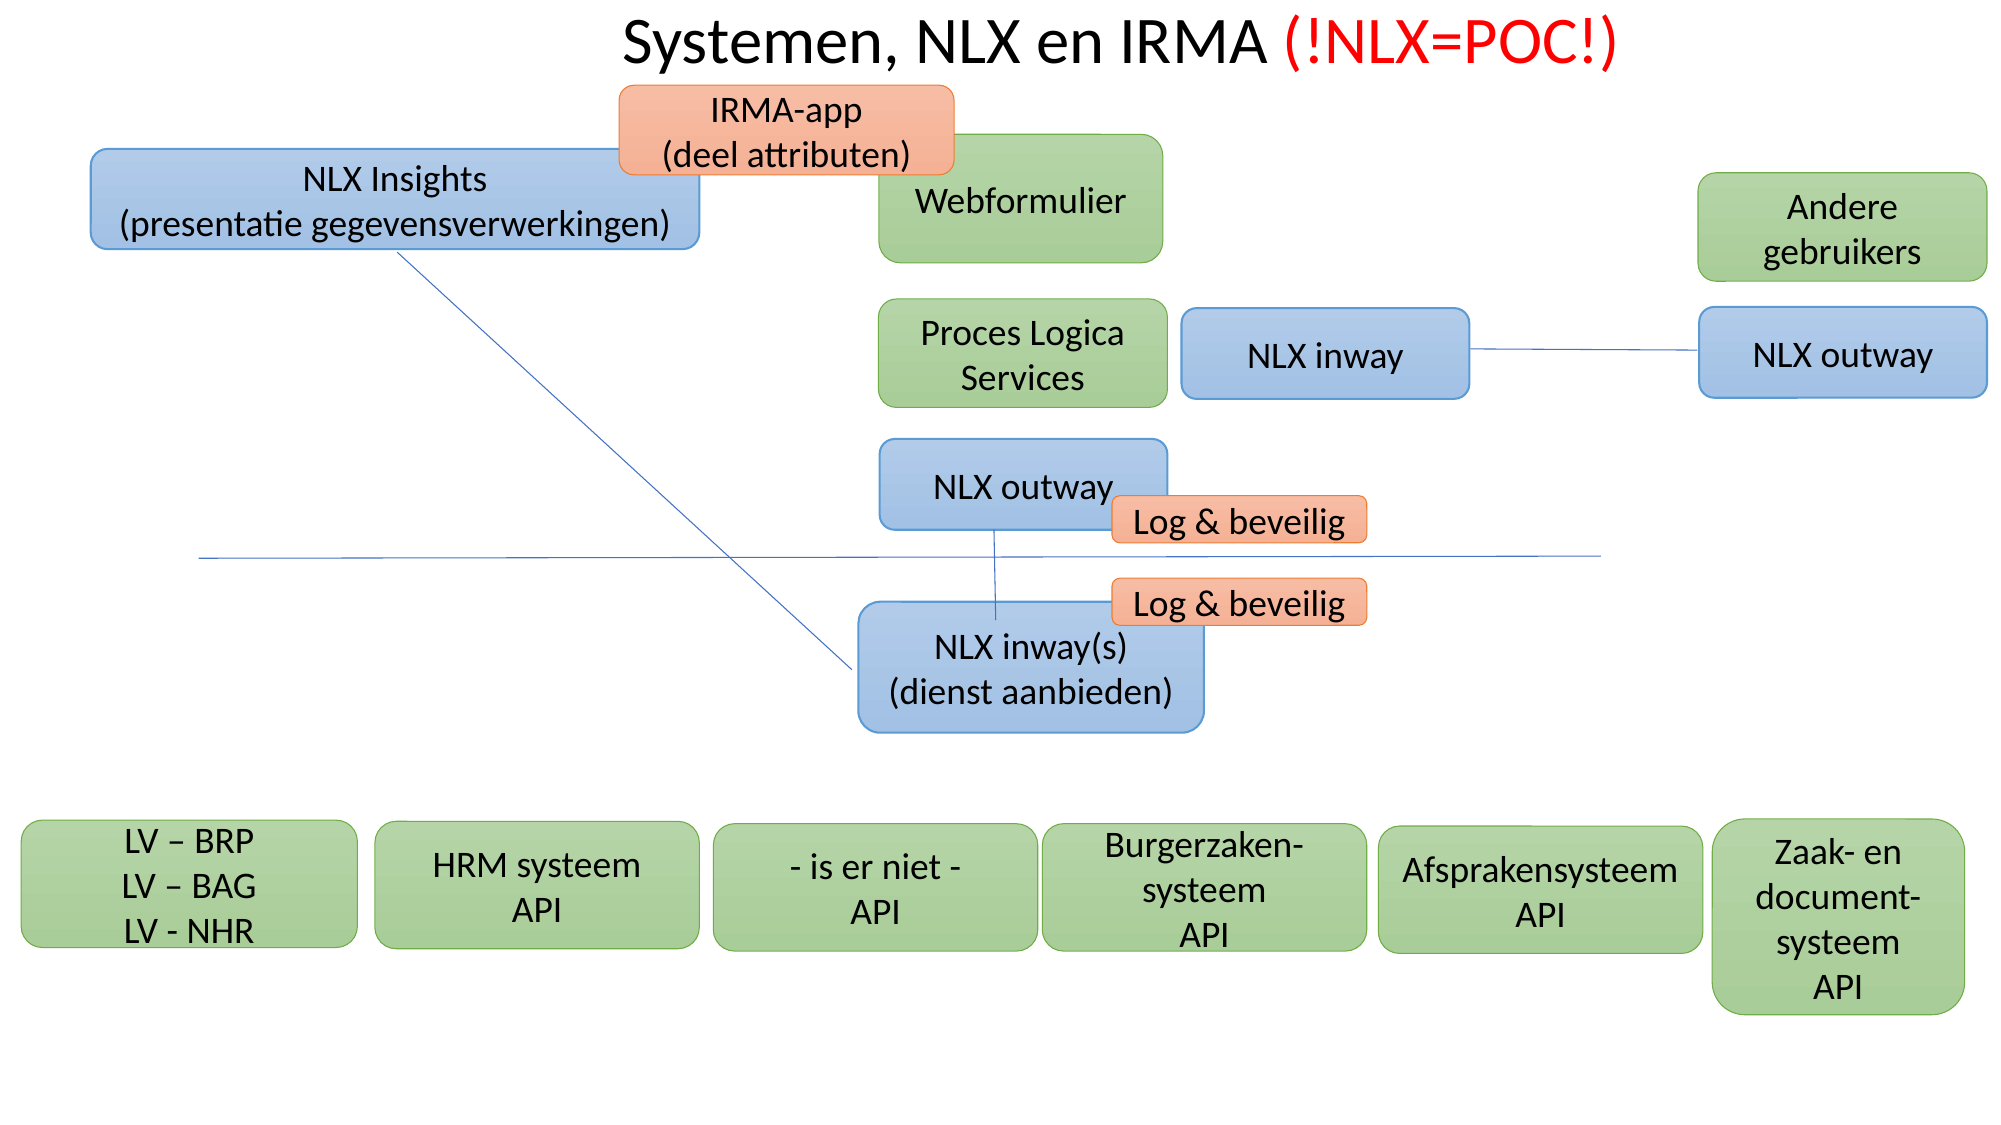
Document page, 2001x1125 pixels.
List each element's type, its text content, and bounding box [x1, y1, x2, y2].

text_box Afsprakensysteem API [1377, 825, 1704, 954]
text_box IRMA-app (deel attributen) [618, 84, 955, 176]
text_box Zaak- en document-systeem API [1711, 818, 1966, 1016]
text_box Systemen, NLX en IRMA (!NLX=POC!) [607, 0, 1741, 85]
text_box Log & beveilig [1111, 577, 1368, 626]
text_box Proces Logica Services [877, 298, 1168, 408]
text_box Log & beveilig [1111, 495, 1368, 544]
text_box NLX inway(s) (dienst aanbieden) [857, 601, 1205, 734]
text_box Burgerzaken-systeem API [1041, 823, 1368, 952]
text_box LV – BRP LV – BAG LV - NHR [20, 819, 358, 949]
text_box NLX outway [1698, 306, 1988, 399]
text_box Andere gebruikers [1697, 172, 1988, 282]
text_box NLX inway [1180, 307, 1470, 400]
text_box NLX outway [879, 438, 1168, 531]
text_box Webformulier [878, 133, 1164, 264]
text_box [397, 252, 852, 670]
text_box HRM systeem API [374, 820, 700, 950]
text_box - is er niet - API [712, 823, 1039, 952]
text_box NLX Insights (presentatie gegevensverwerkingen) [90, 148, 700, 250]
